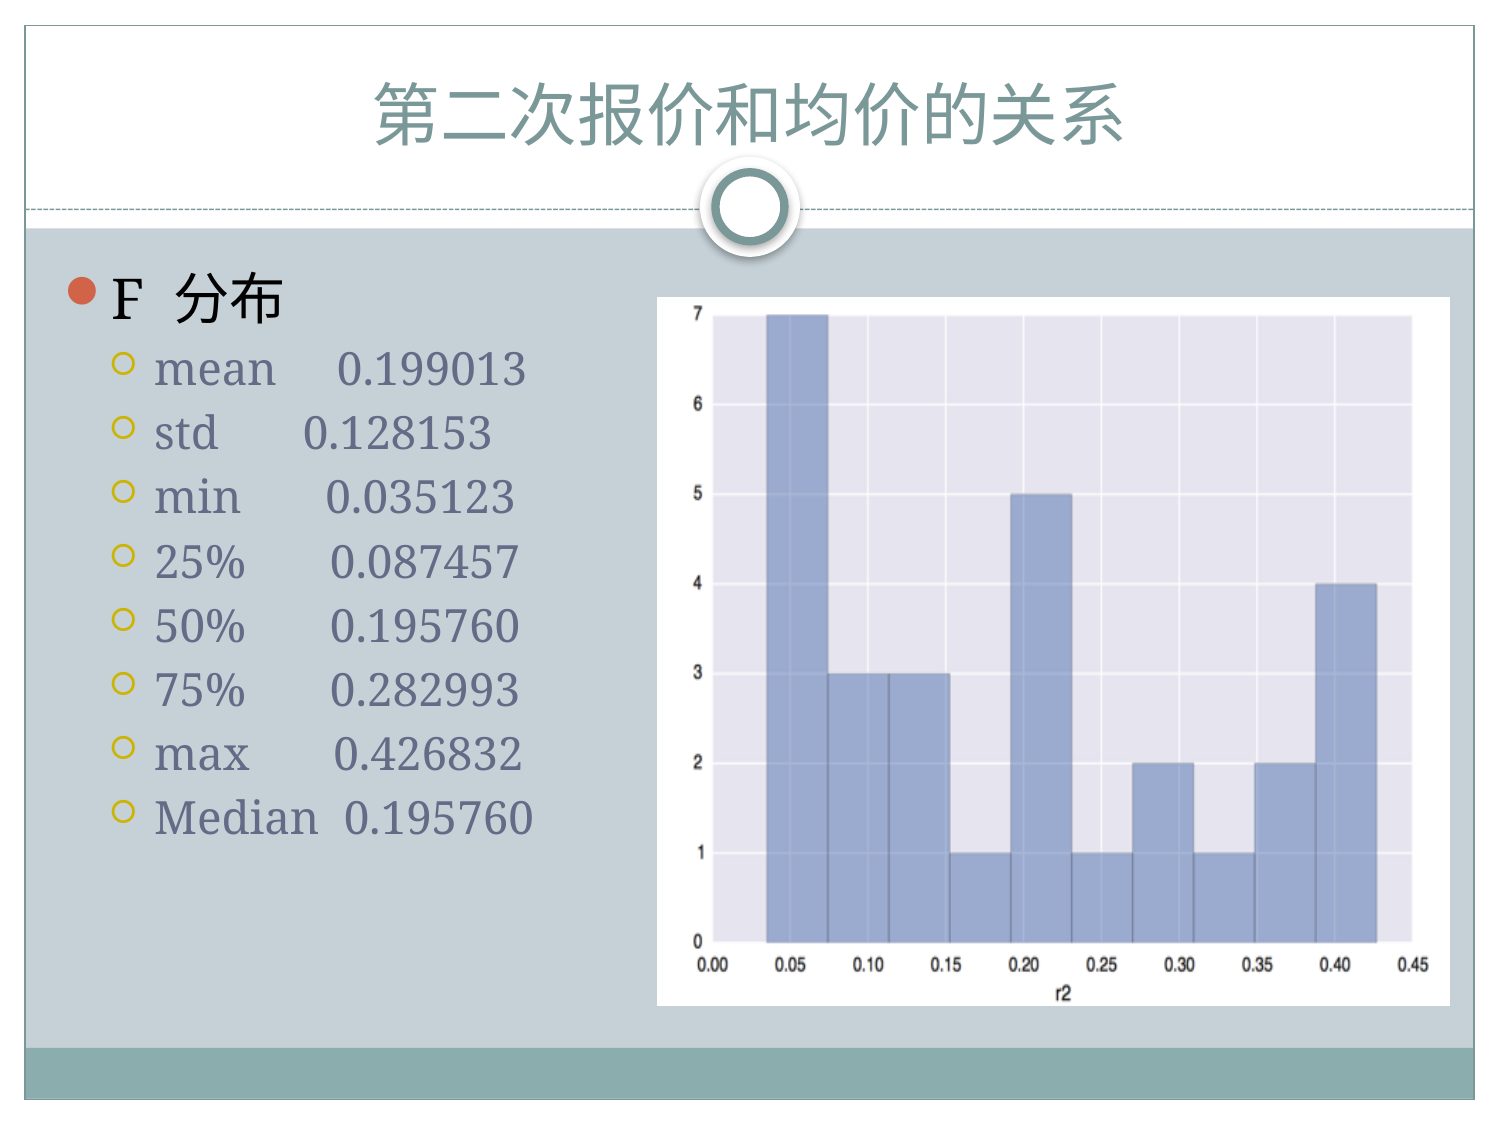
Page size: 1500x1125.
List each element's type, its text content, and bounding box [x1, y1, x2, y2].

list F 分布 mean 0.199013 std 0.128153 min 0.035123 25% 0.087457 50% 0.195760 75% 0.282993 max 0.426832 Median 0.195760 [49, 255, 1445, 1006]
picture [657, 297, 1450, 1007]
title 第二次报价和均价的关系 [49, 37, 1450, 162]
